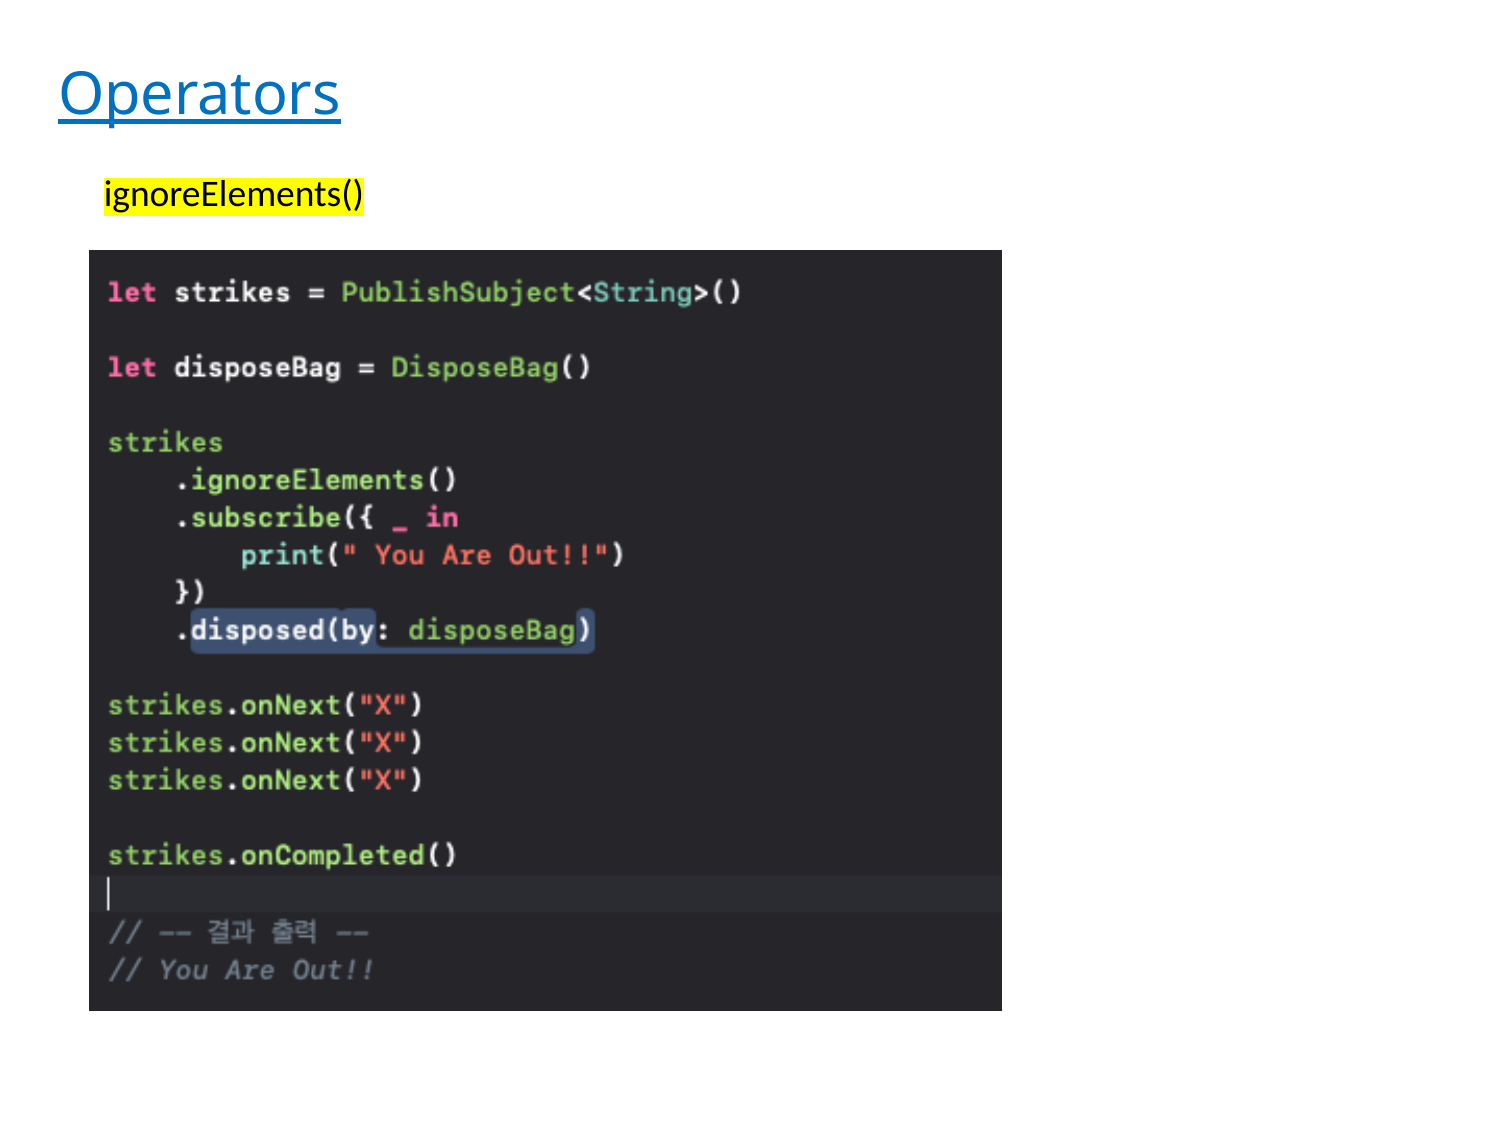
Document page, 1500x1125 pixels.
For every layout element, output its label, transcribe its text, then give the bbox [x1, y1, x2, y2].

picture [89, 250, 1002, 1011]
text_box ignoreElements() [89, 161, 634, 222]
text_box Operators [46, 37, 1408, 134]
